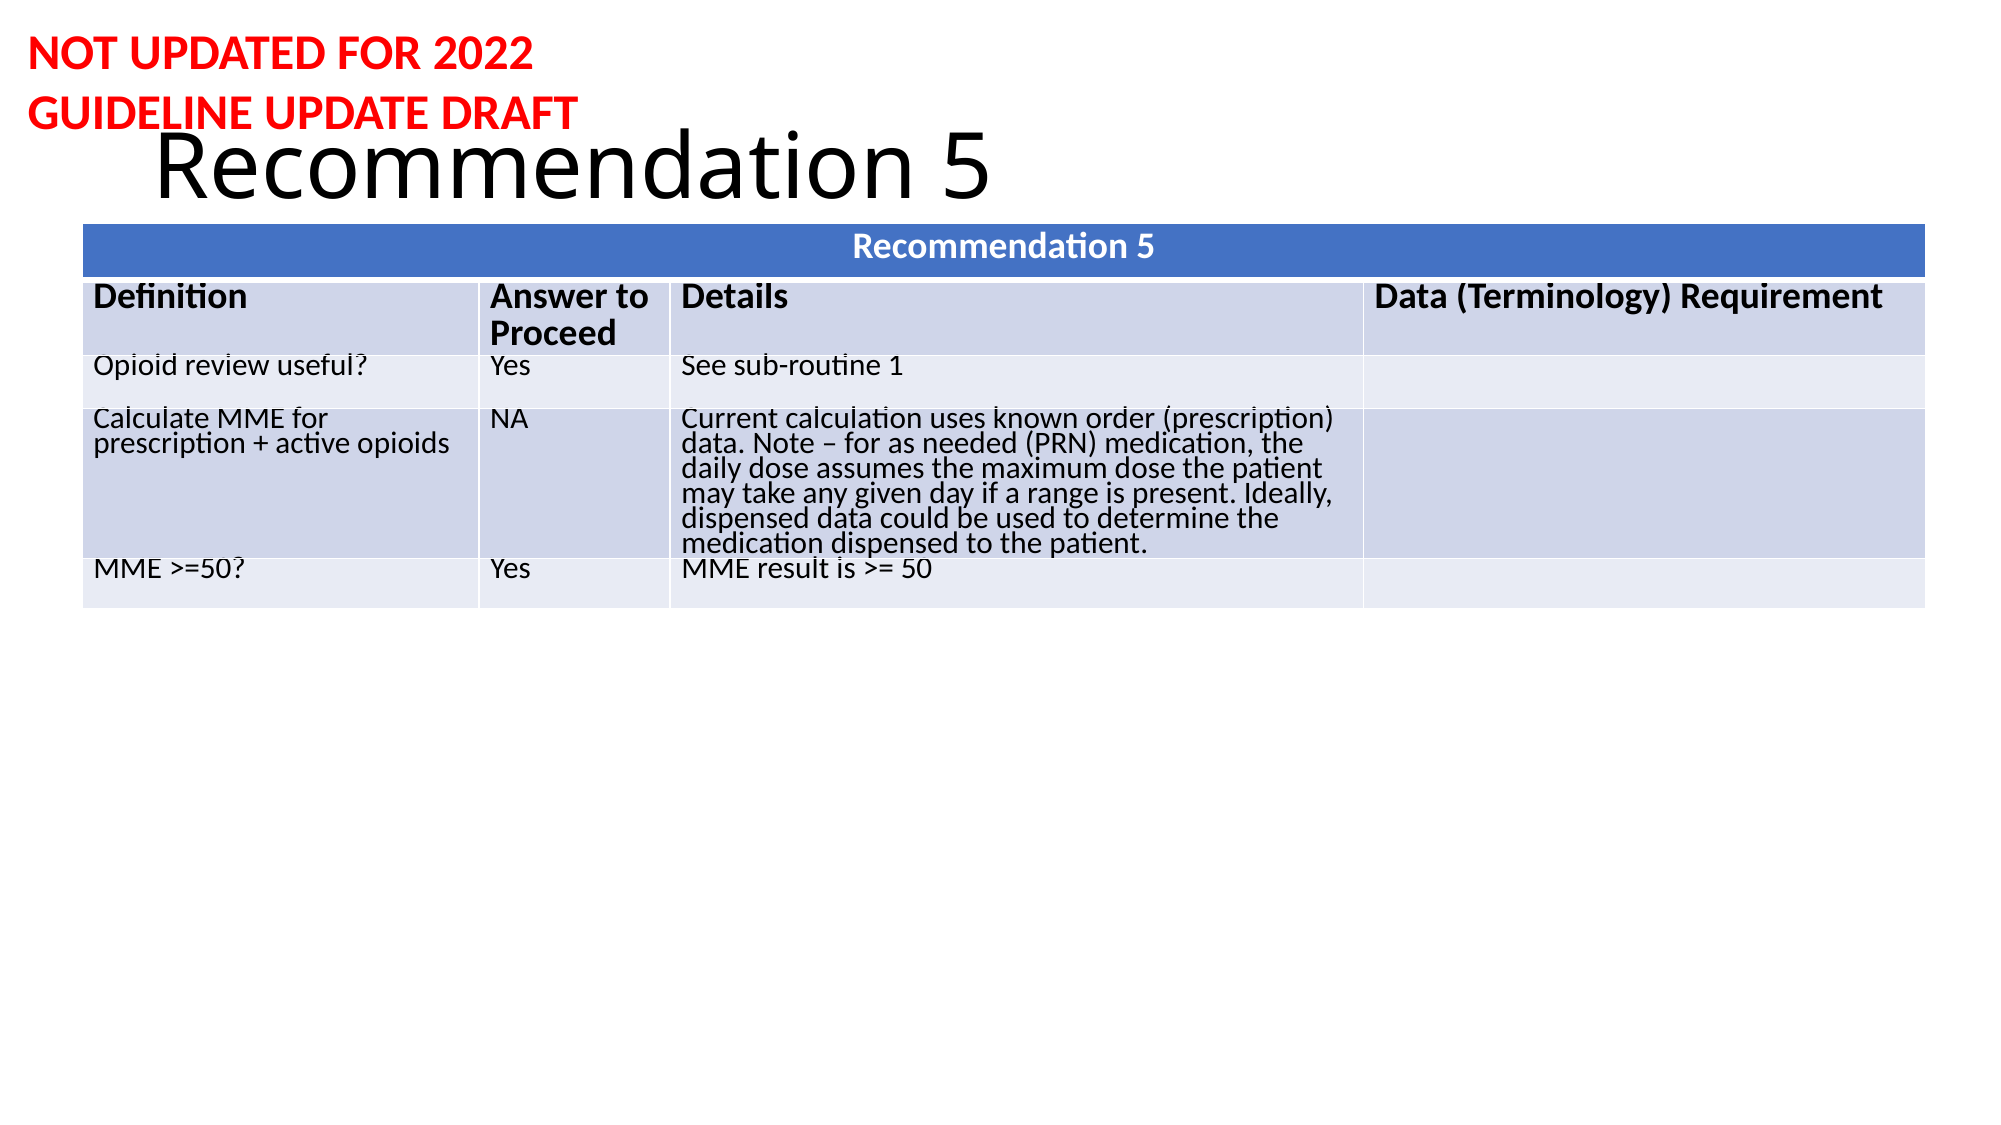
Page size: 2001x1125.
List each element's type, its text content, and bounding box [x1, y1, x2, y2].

table_cell MME result is >= 50 [671, 559, 1363, 608]
table_cell Yes [480, 559, 669, 608]
table_header Recommendation 5 [83, 224, 1925, 277]
table_cell Calculate MME for prescription + active opioids [83, 409, 478, 558]
table_cell Data (Terminology) Requirement [1364, 283, 1925, 355]
text_box NOT UPDATED FOR 2022 GUIDELINE UPDATE DRAFT [12, 12, 752, 147]
table_cell Details [671, 283, 1363, 355]
table_cell MME >=50? [83, 559, 478, 608]
table_cell Answer to Proceed [480, 283, 669, 355]
table_cell See sub-routine 1 [671, 356, 1363, 408]
table_cell [1364, 409, 1925, 558]
table_cell [1364, 356, 1925, 408]
table_cell Opioid review useful? [83, 356, 478, 408]
table_cell NA [480, 409, 669, 558]
table_cell [1364, 559, 1925, 608]
table_cell Yes [480, 356, 669, 408]
table_cell Definition [83, 283, 478, 355]
title Recommendation 5 [137, 59, 1863, 222]
table_cell Current calculation uses known order (prescription) data. Note – for as needed (PRN) medication, the daily dose assumes the maximum dose the patient may take any given day if a range is present. Ideally, dispensed data could be used to determine the medication dispensed to the patient. [671, 409, 1363, 558]
